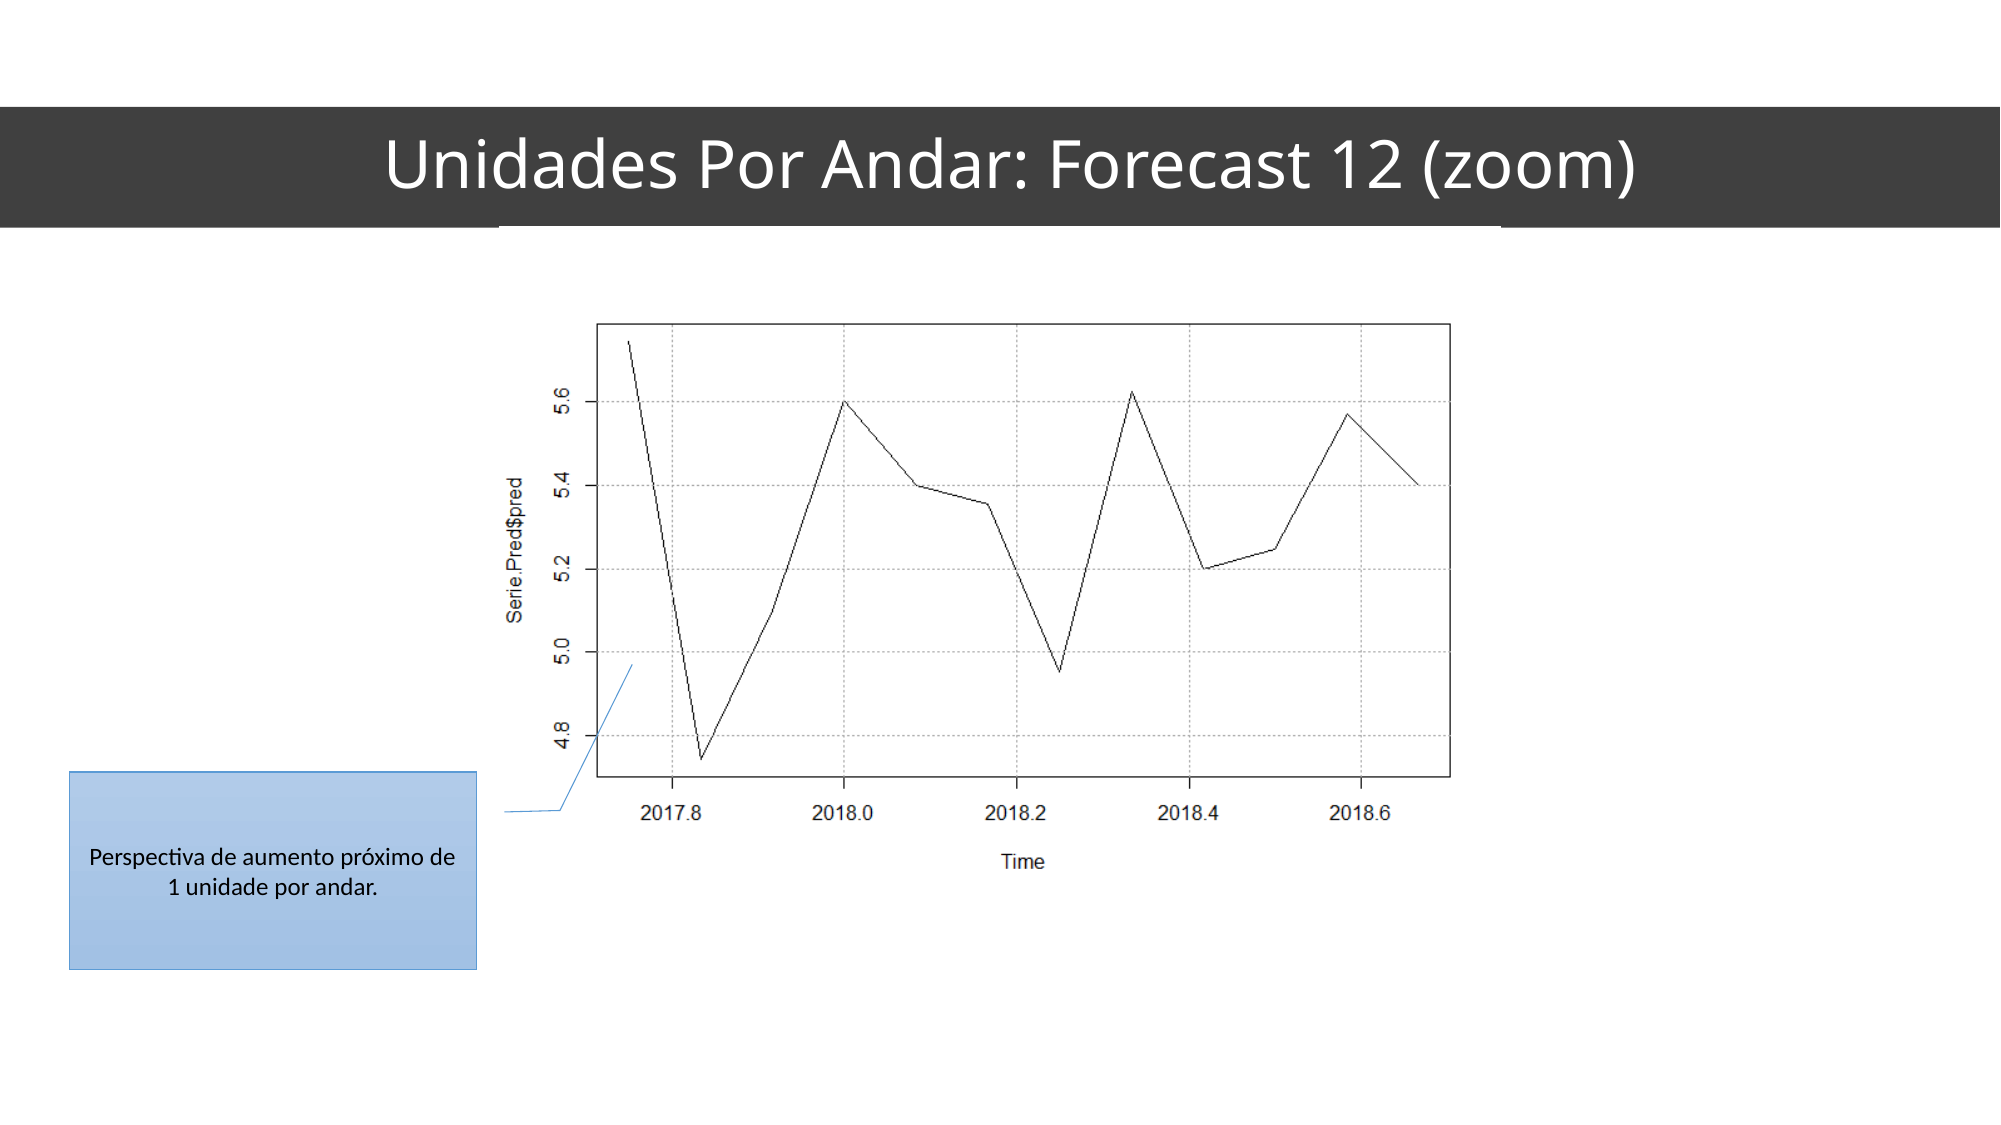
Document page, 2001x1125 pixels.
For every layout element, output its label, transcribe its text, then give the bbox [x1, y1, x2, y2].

title Unidades Por Andar: Forecast 12 (zoom) [91, 105, 1931, 228]
picture [499, 226, 1501, 899]
text_box Perspectiva de aumento próximo de 1 unidade por andar. [69, 771, 477, 970]
text_box [0, 106, 499, 229]
text_box [1501, 106, 2000, 229]
